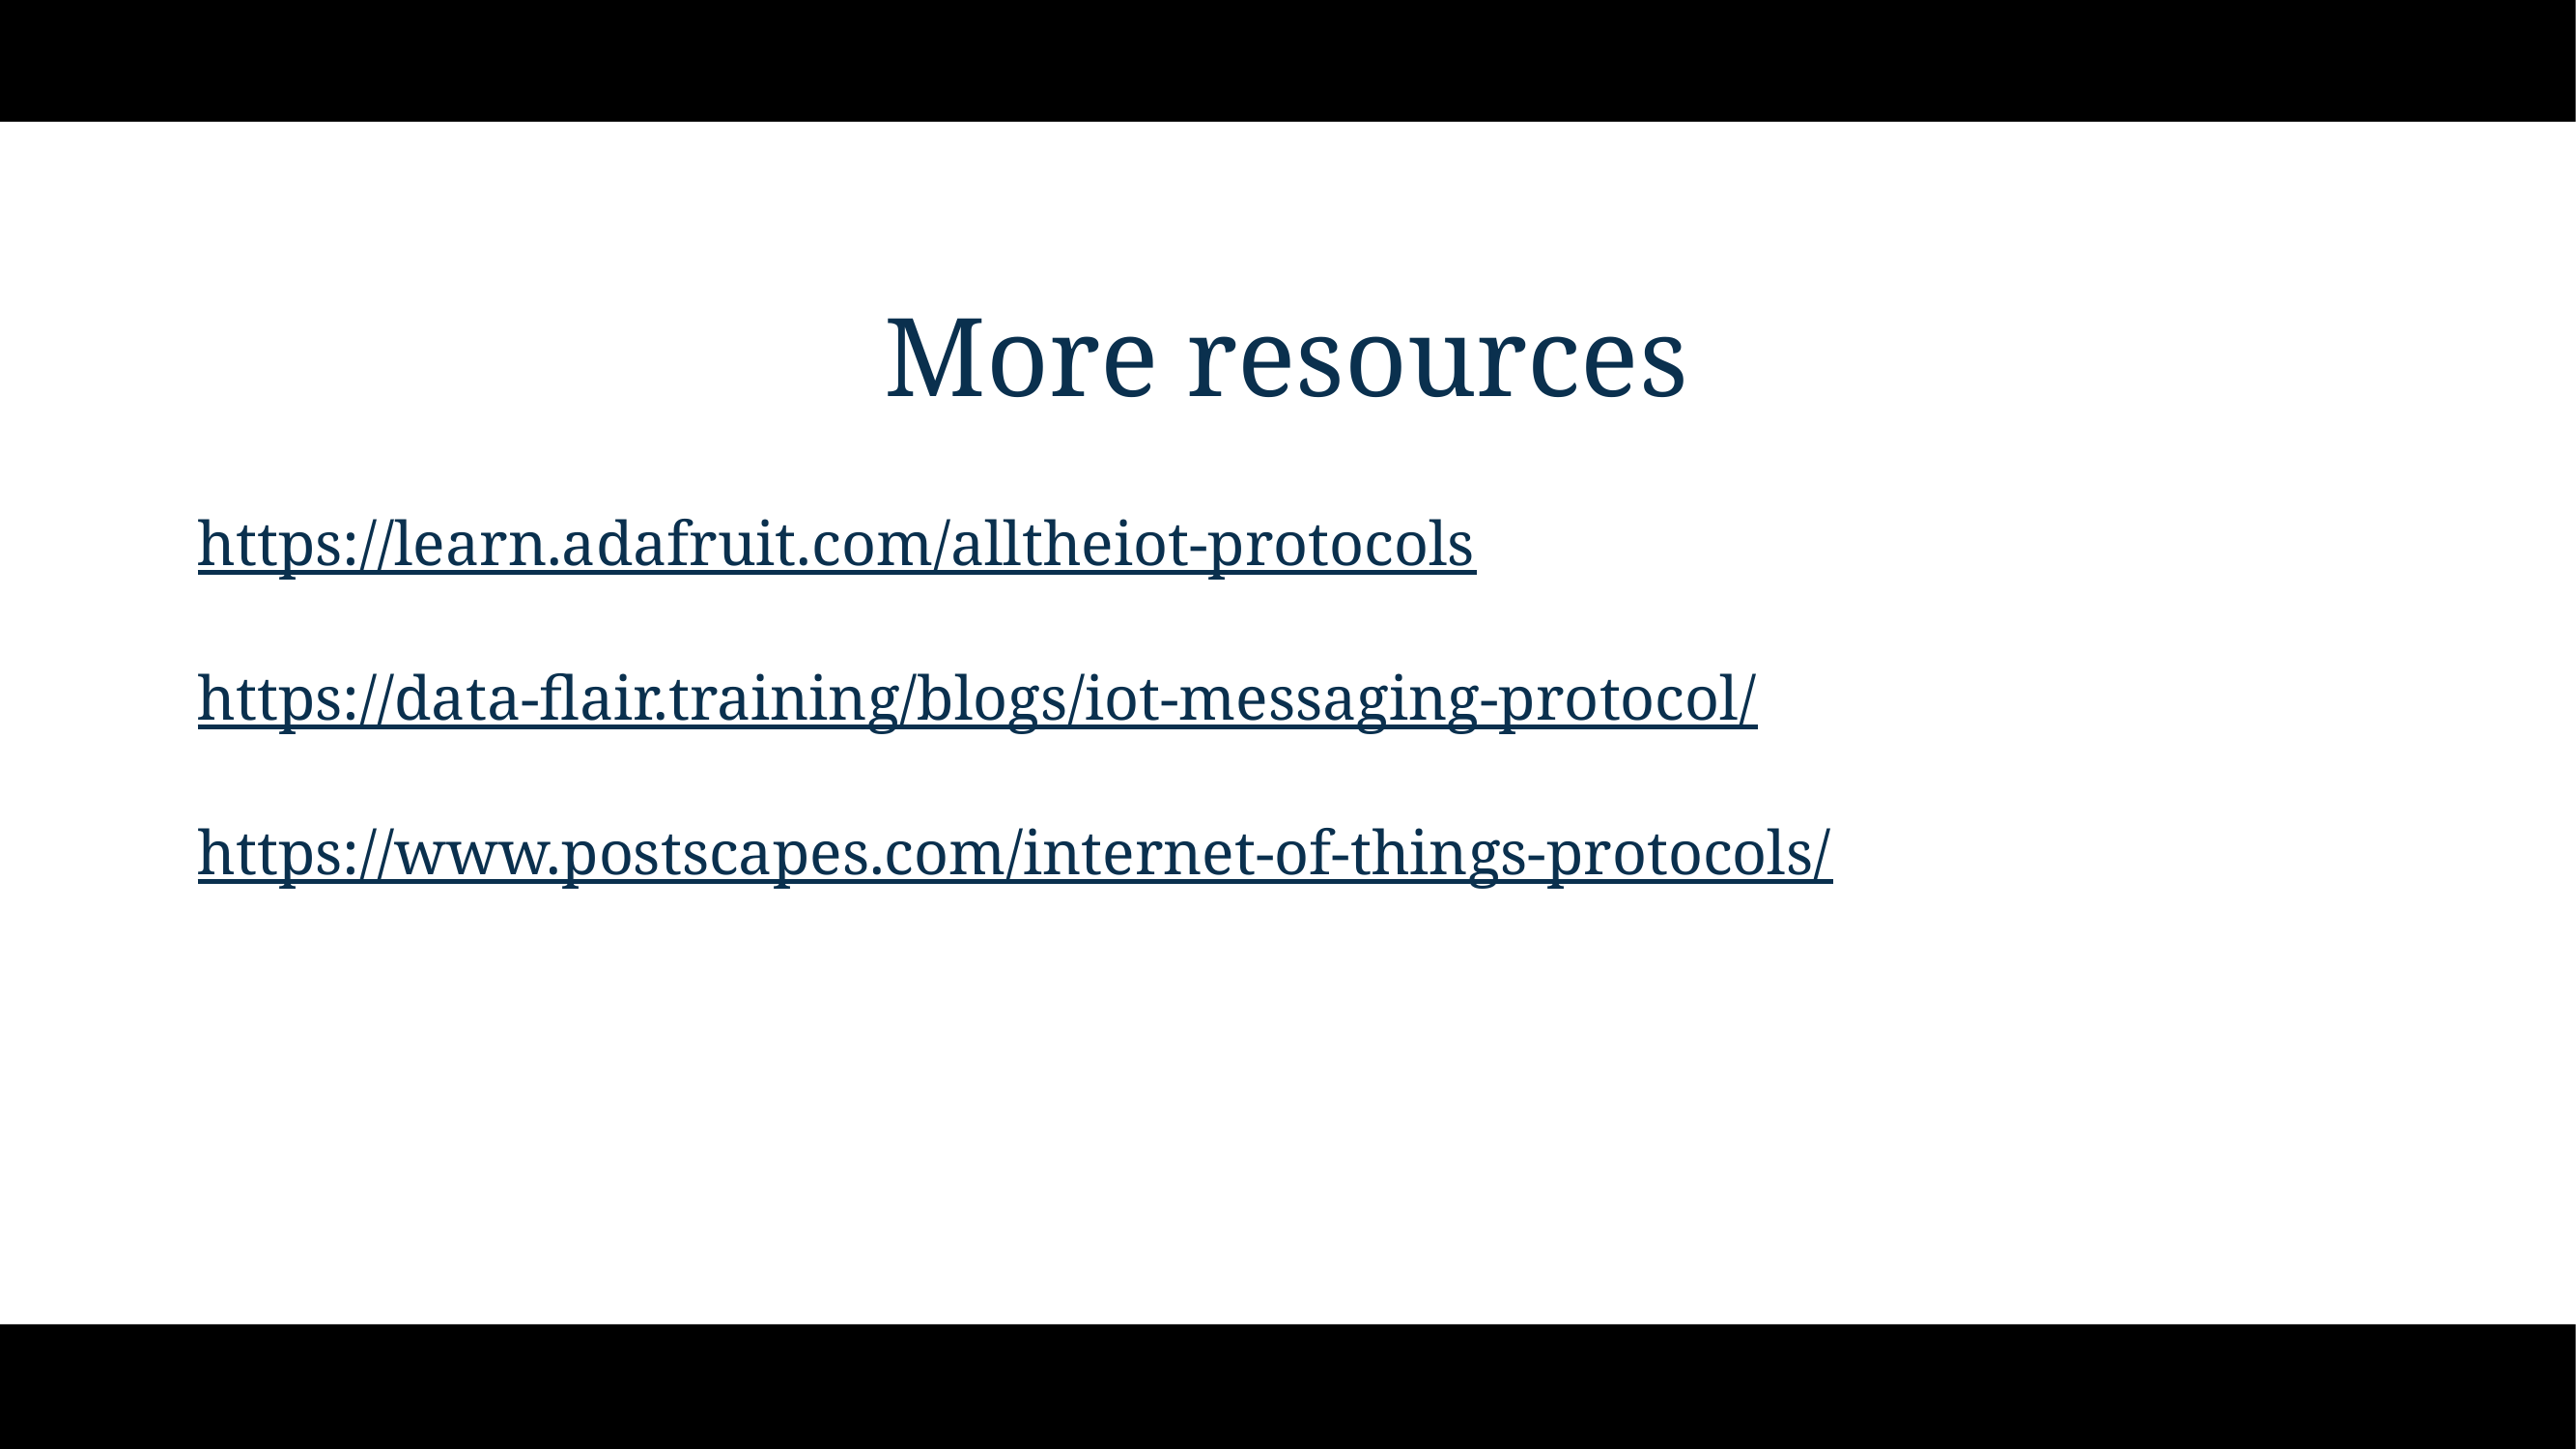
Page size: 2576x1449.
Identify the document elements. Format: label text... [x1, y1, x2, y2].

title More resources [183, 239, 2391, 434]
list https://learn.adafruit.com/alltheiot-protocols https://data-flair.training/blogs/iot-messaging-protocol/ https://www.postscapes.com/internet-of-things-protocols/ [183, 491, 2391, 1309]
